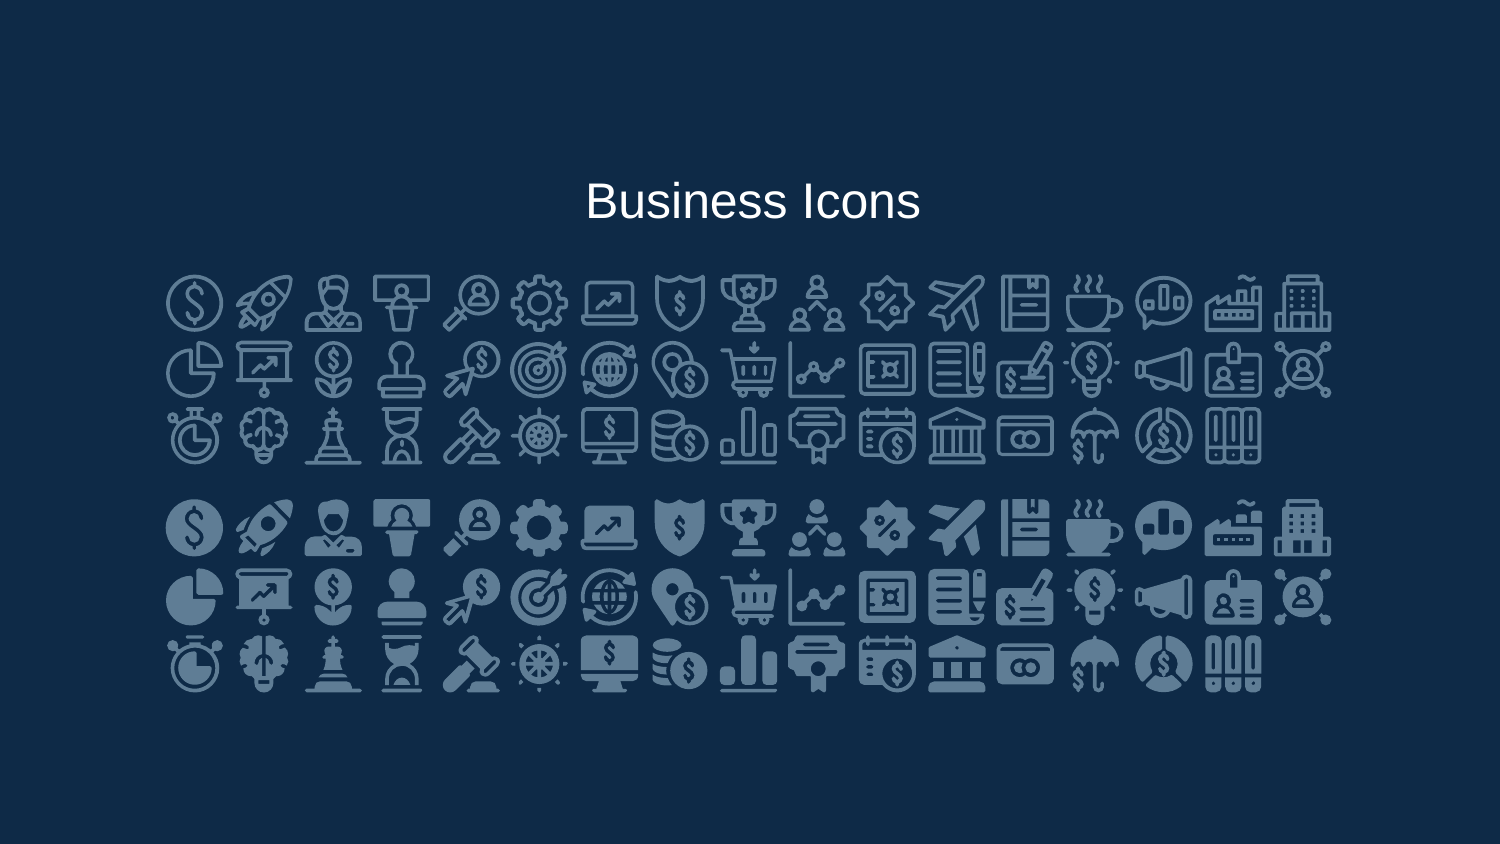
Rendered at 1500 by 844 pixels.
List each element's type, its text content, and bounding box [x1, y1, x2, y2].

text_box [381, 406, 423, 465]
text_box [858, 634, 917, 693]
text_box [235, 340, 294, 399]
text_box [579, 568, 640, 626]
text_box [580, 280, 639, 327]
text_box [719, 406, 778, 465]
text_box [314, 340, 353, 399]
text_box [510, 634, 569, 693]
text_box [788, 406, 846, 465]
text_box [654, 499, 705, 557]
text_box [650, 409, 709, 463]
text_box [1065, 498, 1124, 557]
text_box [165, 568, 224, 626]
text_box [239, 635, 289, 693]
text_box [928, 274, 985, 332]
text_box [858, 570, 917, 624]
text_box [1274, 274, 1332, 333]
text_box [719, 340, 778, 399]
text_box Business Icons [175, 153, 1332, 233]
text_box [651, 340, 709, 399]
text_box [510, 568, 569, 626]
text_box [304, 407, 362, 465]
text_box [235, 274, 294, 332]
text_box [720, 274, 777, 333]
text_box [996, 415, 1055, 457]
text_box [373, 498, 431, 557]
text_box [1070, 635, 1120, 693]
text_box [510, 340, 568, 399]
text_box [1273, 499, 1332, 557]
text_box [928, 568, 986, 626]
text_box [1204, 274, 1263, 333]
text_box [654, 274, 706, 332]
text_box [788, 340, 846, 399]
text_box [996, 568, 1054, 626]
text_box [165, 274, 224, 332]
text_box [651, 567, 709, 626]
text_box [1204, 498, 1263, 557]
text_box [510, 406, 569, 465]
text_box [441, 274, 502, 332]
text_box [1066, 568, 1124, 626]
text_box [1274, 568, 1332, 626]
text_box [442, 406, 502, 465]
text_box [1204, 568, 1263, 626]
text_box [239, 408, 289, 465]
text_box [719, 634, 778, 693]
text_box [377, 568, 427, 626]
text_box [304, 635, 363, 693]
text_box [580, 505, 638, 551]
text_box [380, 634, 423, 693]
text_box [1204, 341, 1263, 398]
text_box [1000, 274, 1050, 332]
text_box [442, 340, 501, 399]
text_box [166, 634, 224, 693]
text_box [788, 635, 846, 693]
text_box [1134, 275, 1193, 331]
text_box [1273, 340, 1332, 399]
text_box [1070, 406, 1120, 465]
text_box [652, 638, 708, 690]
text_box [928, 635, 986, 693]
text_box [1065, 274, 1124, 333]
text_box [1205, 635, 1262, 693]
text_box [314, 568, 352, 626]
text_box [580, 406, 639, 465]
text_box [1134, 635, 1193, 693]
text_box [1062, 340, 1121, 399]
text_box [1000, 498, 1050, 557]
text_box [719, 568, 778, 626]
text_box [788, 498, 846, 557]
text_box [996, 340, 1055, 399]
text_box [1134, 574, 1193, 620]
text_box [859, 499, 916, 556]
text_box [373, 274, 430, 332]
text_box [1135, 500, 1193, 555]
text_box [996, 643, 1055, 685]
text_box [928, 341, 986, 398]
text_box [579, 340, 640, 399]
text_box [788, 568, 846, 626]
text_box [304, 274, 363, 333]
text_box [235, 568, 293, 626]
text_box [720, 498, 777, 557]
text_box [858, 343, 917, 396]
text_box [1134, 406, 1193, 465]
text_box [858, 274, 916, 332]
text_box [510, 274, 569, 333]
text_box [928, 406, 986, 465]
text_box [788, 274, 846, 333]
text_box [510, 499, 568, 557]
text_box [165, 499, 223, 557]
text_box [442, 634, 501, 693]
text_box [1205, 406, 1262, 465]
text_box [442, 568, 501, 626]
text_box [377, 340, 426, 399]
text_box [442, 498, 501, 557]
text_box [858, 406, 917, 465]
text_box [304, 499, 363, 557]
text_box [1134, 347, 1193, 392]
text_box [928, 499, 986, 557]
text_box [165, 340, 224, 399]
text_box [166, 406, 223, 465]
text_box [580, 634, 639, 693]
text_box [235, 499, 294, 557]
